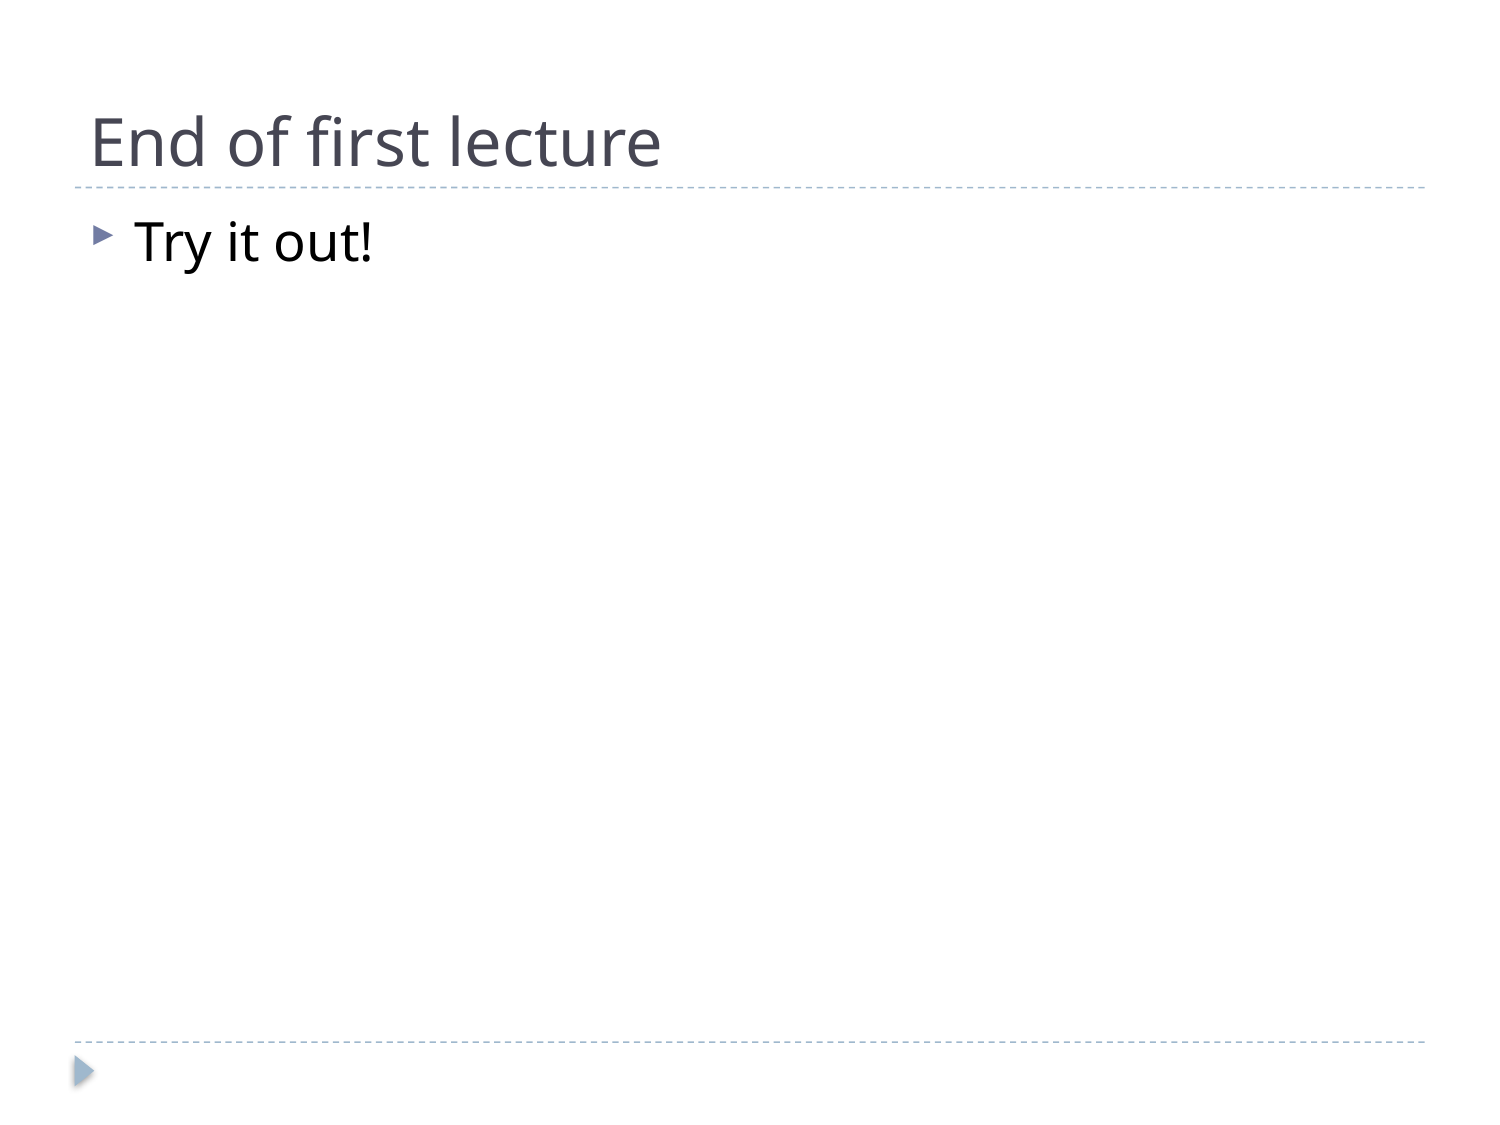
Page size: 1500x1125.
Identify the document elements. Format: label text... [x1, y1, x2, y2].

list Try it out! [75, 200, 1425, 1010]
title End of first lecture [75, 24, 1425, 188]
